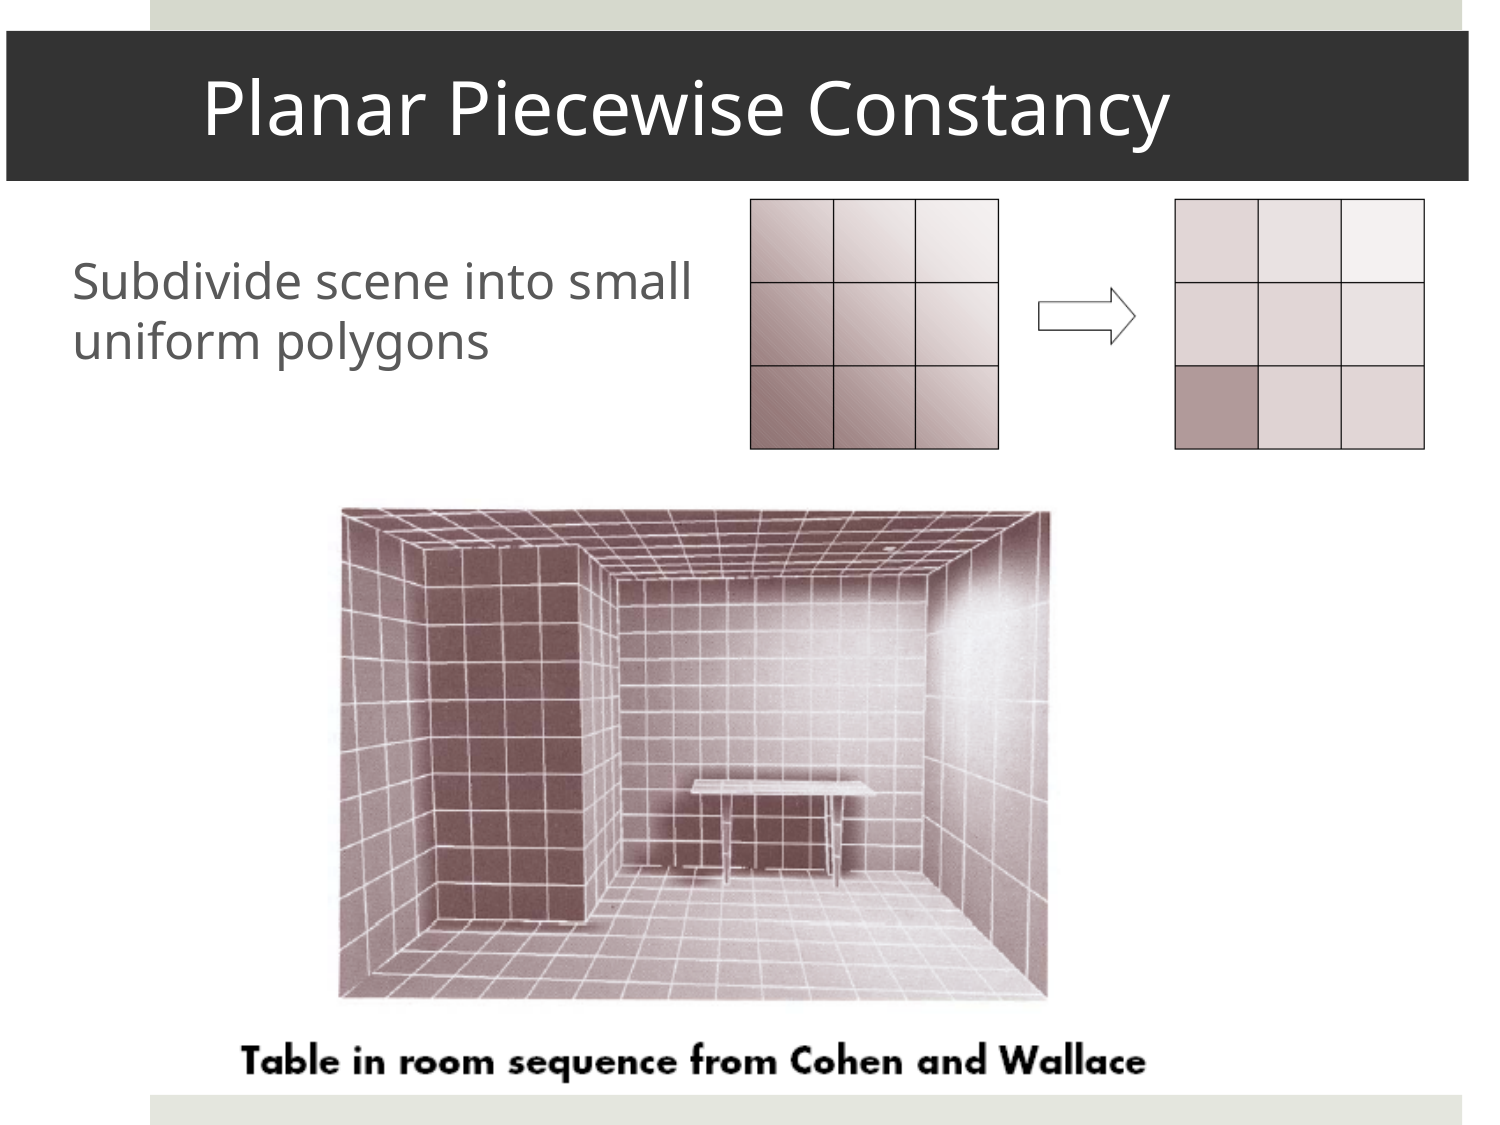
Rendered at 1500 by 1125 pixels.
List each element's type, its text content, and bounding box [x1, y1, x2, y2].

list Subdivide scene into small uniform polygons [0, 241, 738, 844]
picture [211, 474, 1176, 1087]
picture [736, 186, 1438, 464]
title Planar Piecewise Constancy [6, 30, 1469, 181]
